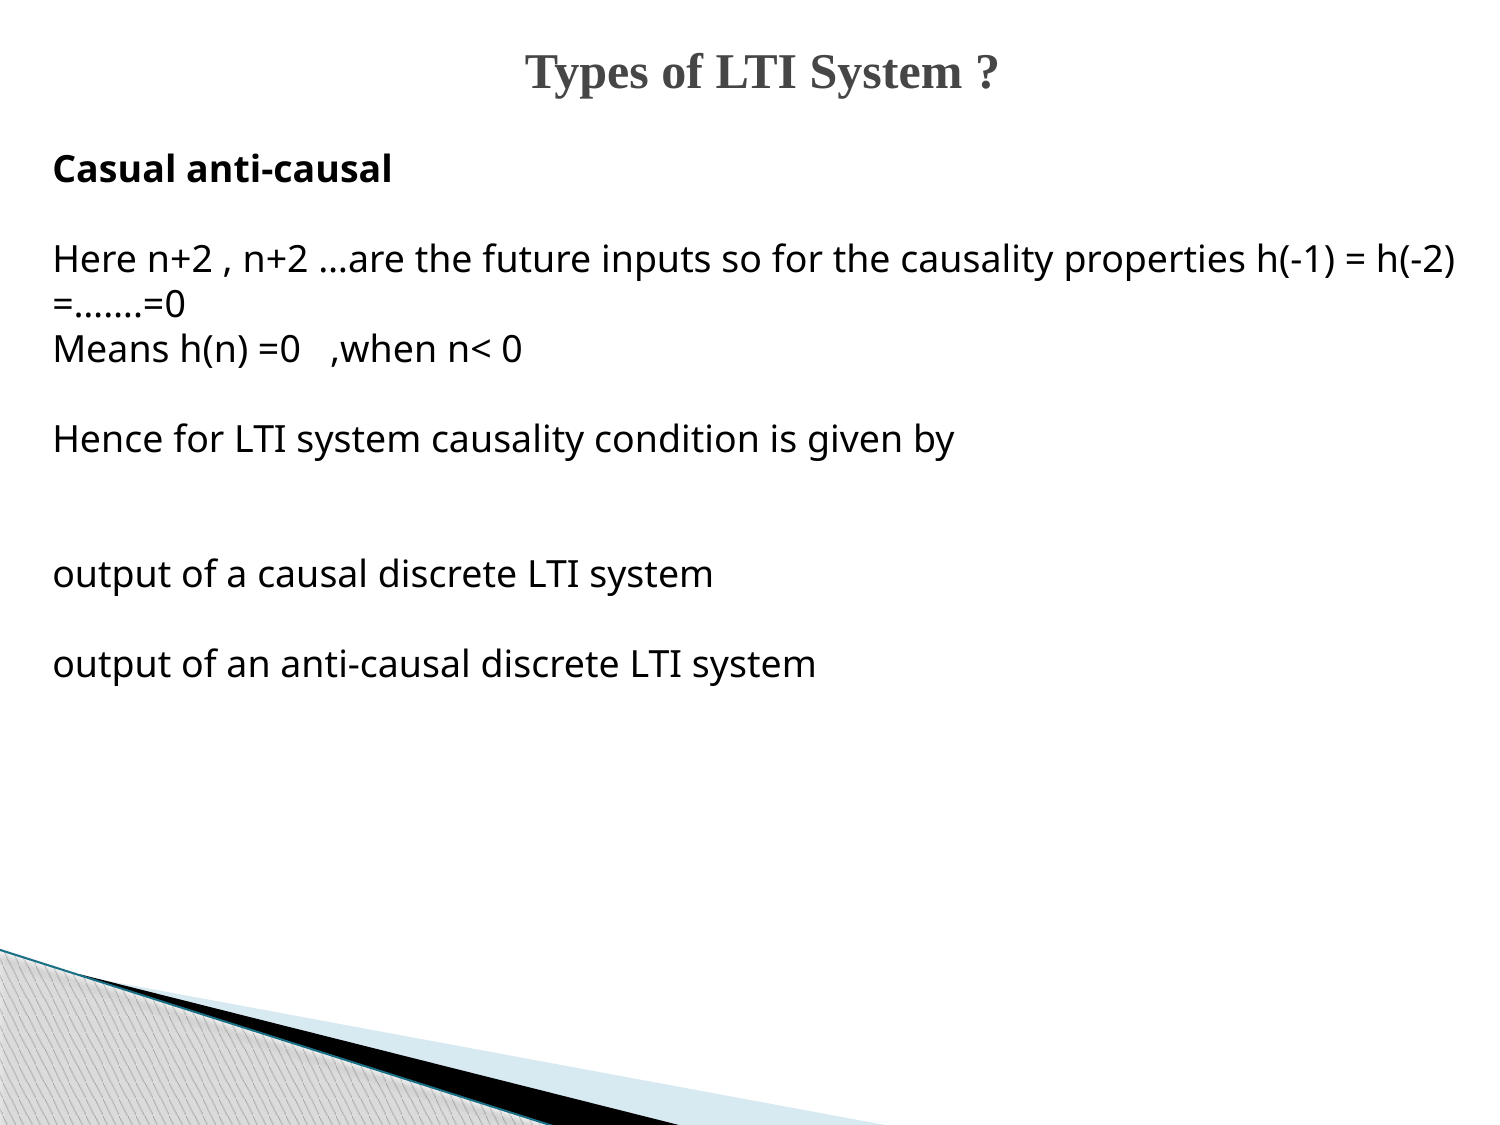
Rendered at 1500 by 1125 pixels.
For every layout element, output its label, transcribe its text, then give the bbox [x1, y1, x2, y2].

title Types of LTI System ? [87, 0, 1438, 138]
